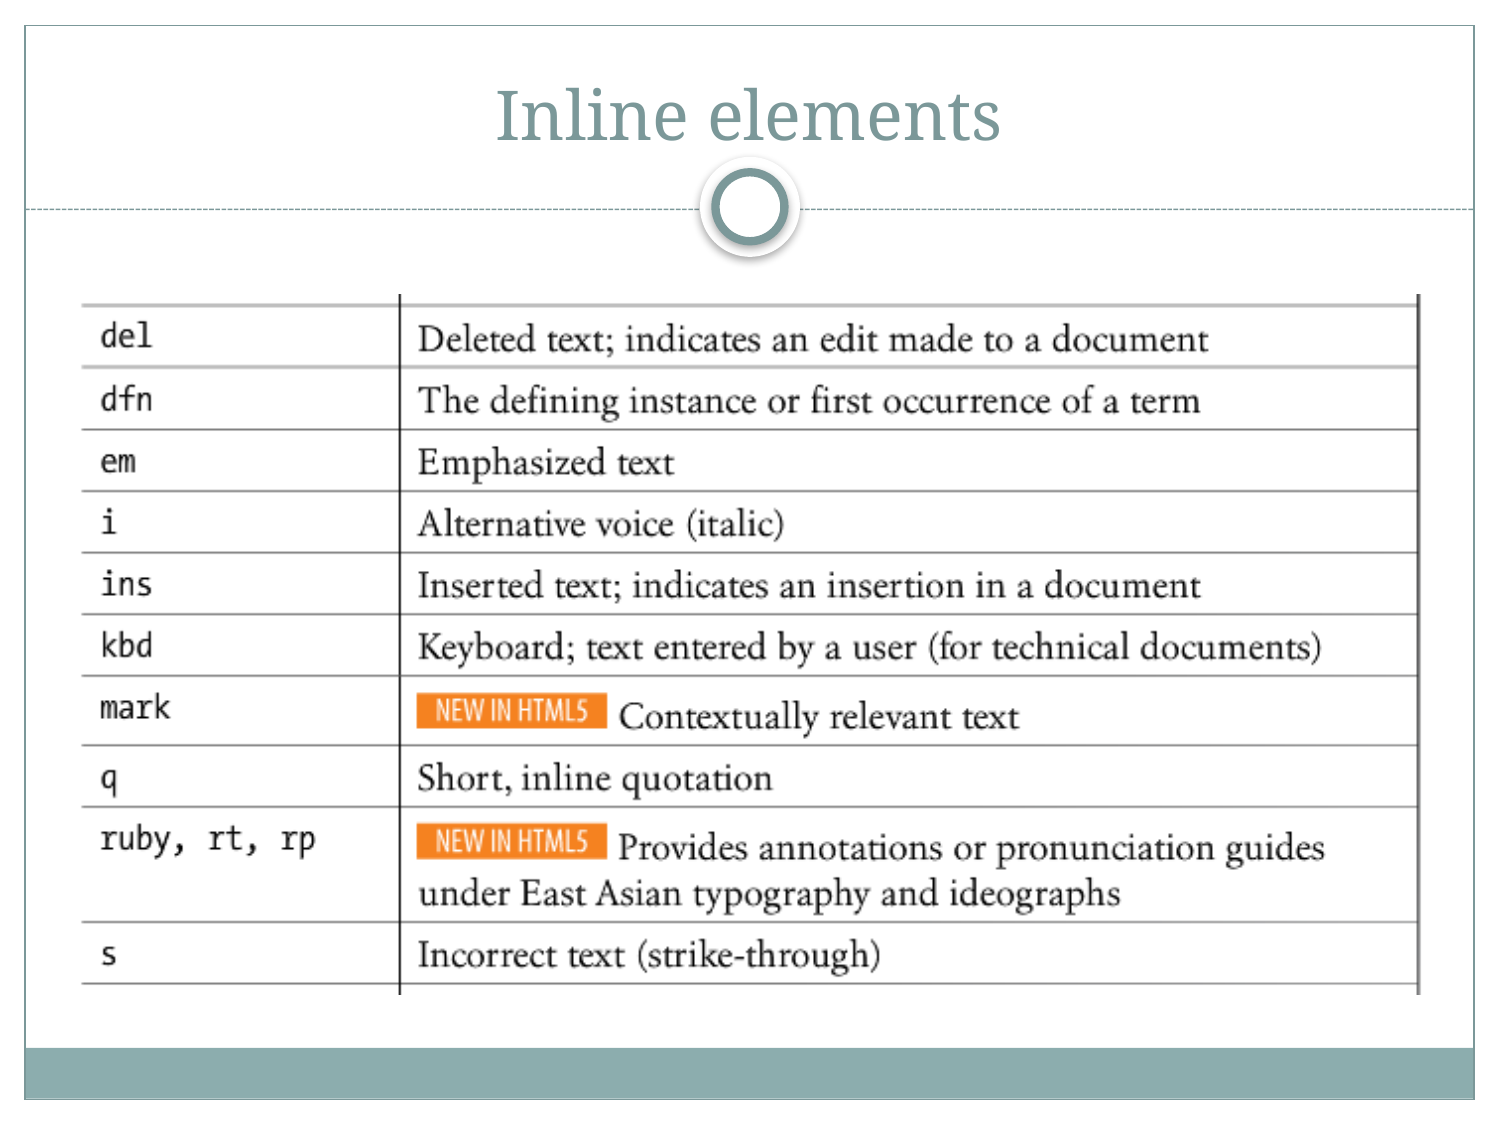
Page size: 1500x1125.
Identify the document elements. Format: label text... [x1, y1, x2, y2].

picture [68, 294, 1433, 995]
title Inline elements [49, 37, 1450, 162]
